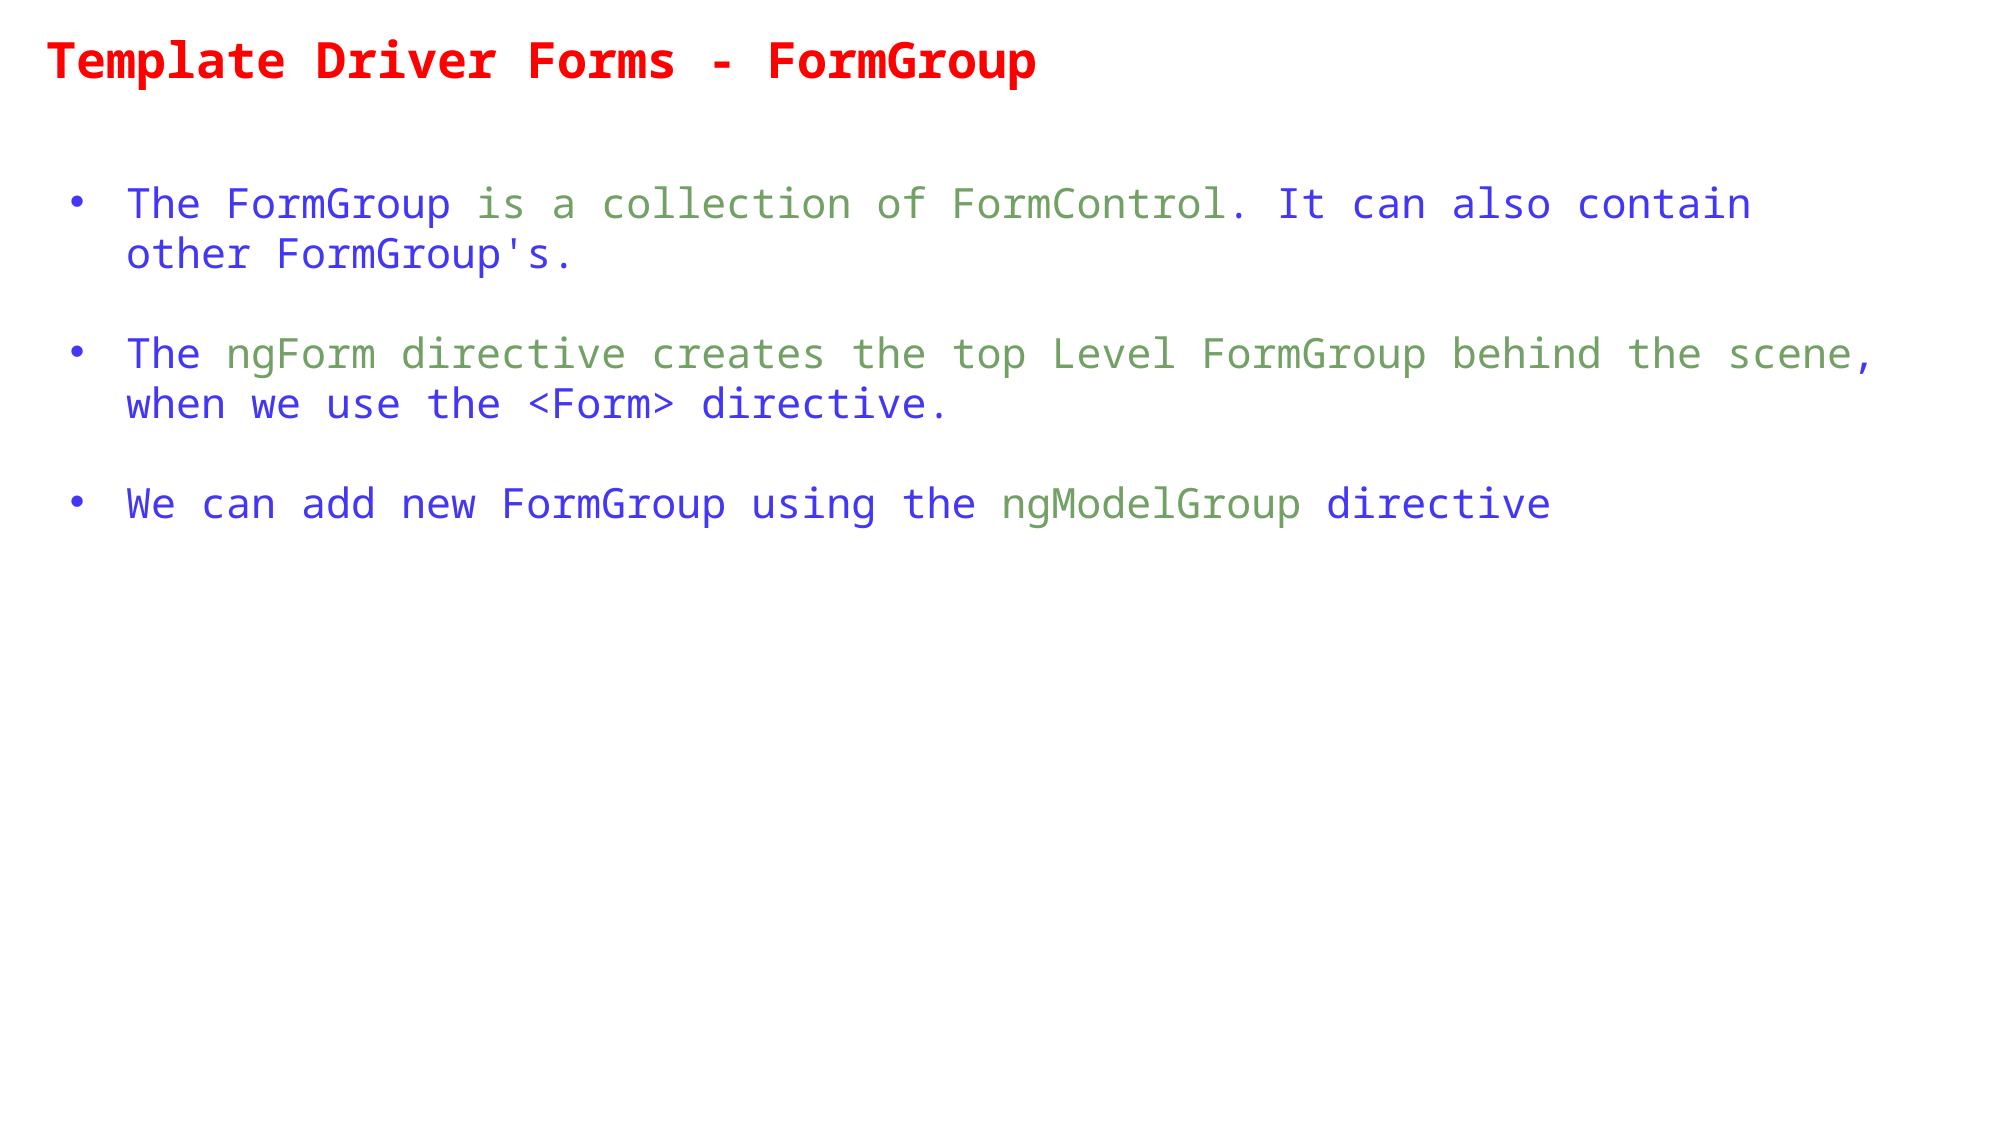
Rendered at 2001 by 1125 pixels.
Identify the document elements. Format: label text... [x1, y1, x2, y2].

text_box Template Driver Forms - FormGroup [32, 20, 1322, 96]
text_box The FormGroup is a collection of FormControl. It can also contain other FormGroup's. The ngForm directive creates the top Level FormGroup behind the scene, when we use the <Form> directive. We can add new FormGroup using the ngModelGroup directive [55, 169, 1914, 534]
